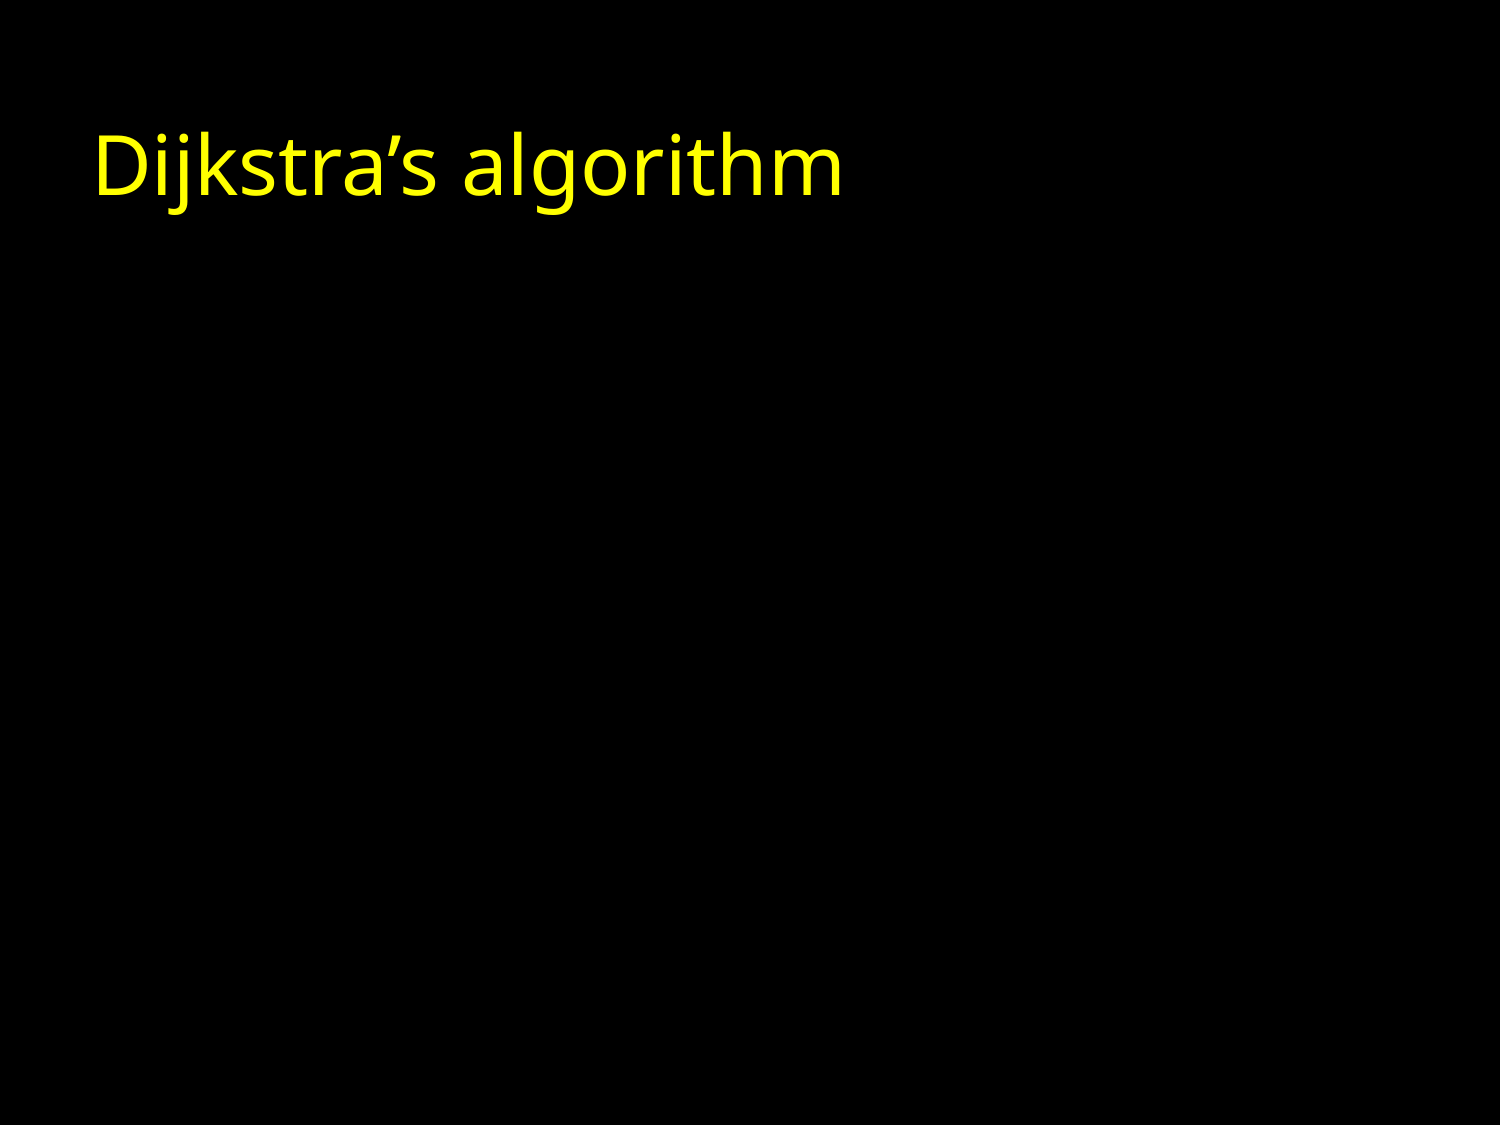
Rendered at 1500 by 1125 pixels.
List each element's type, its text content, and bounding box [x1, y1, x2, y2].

title Dijkstra’s algorithm [76, 59, 1416, 278]
